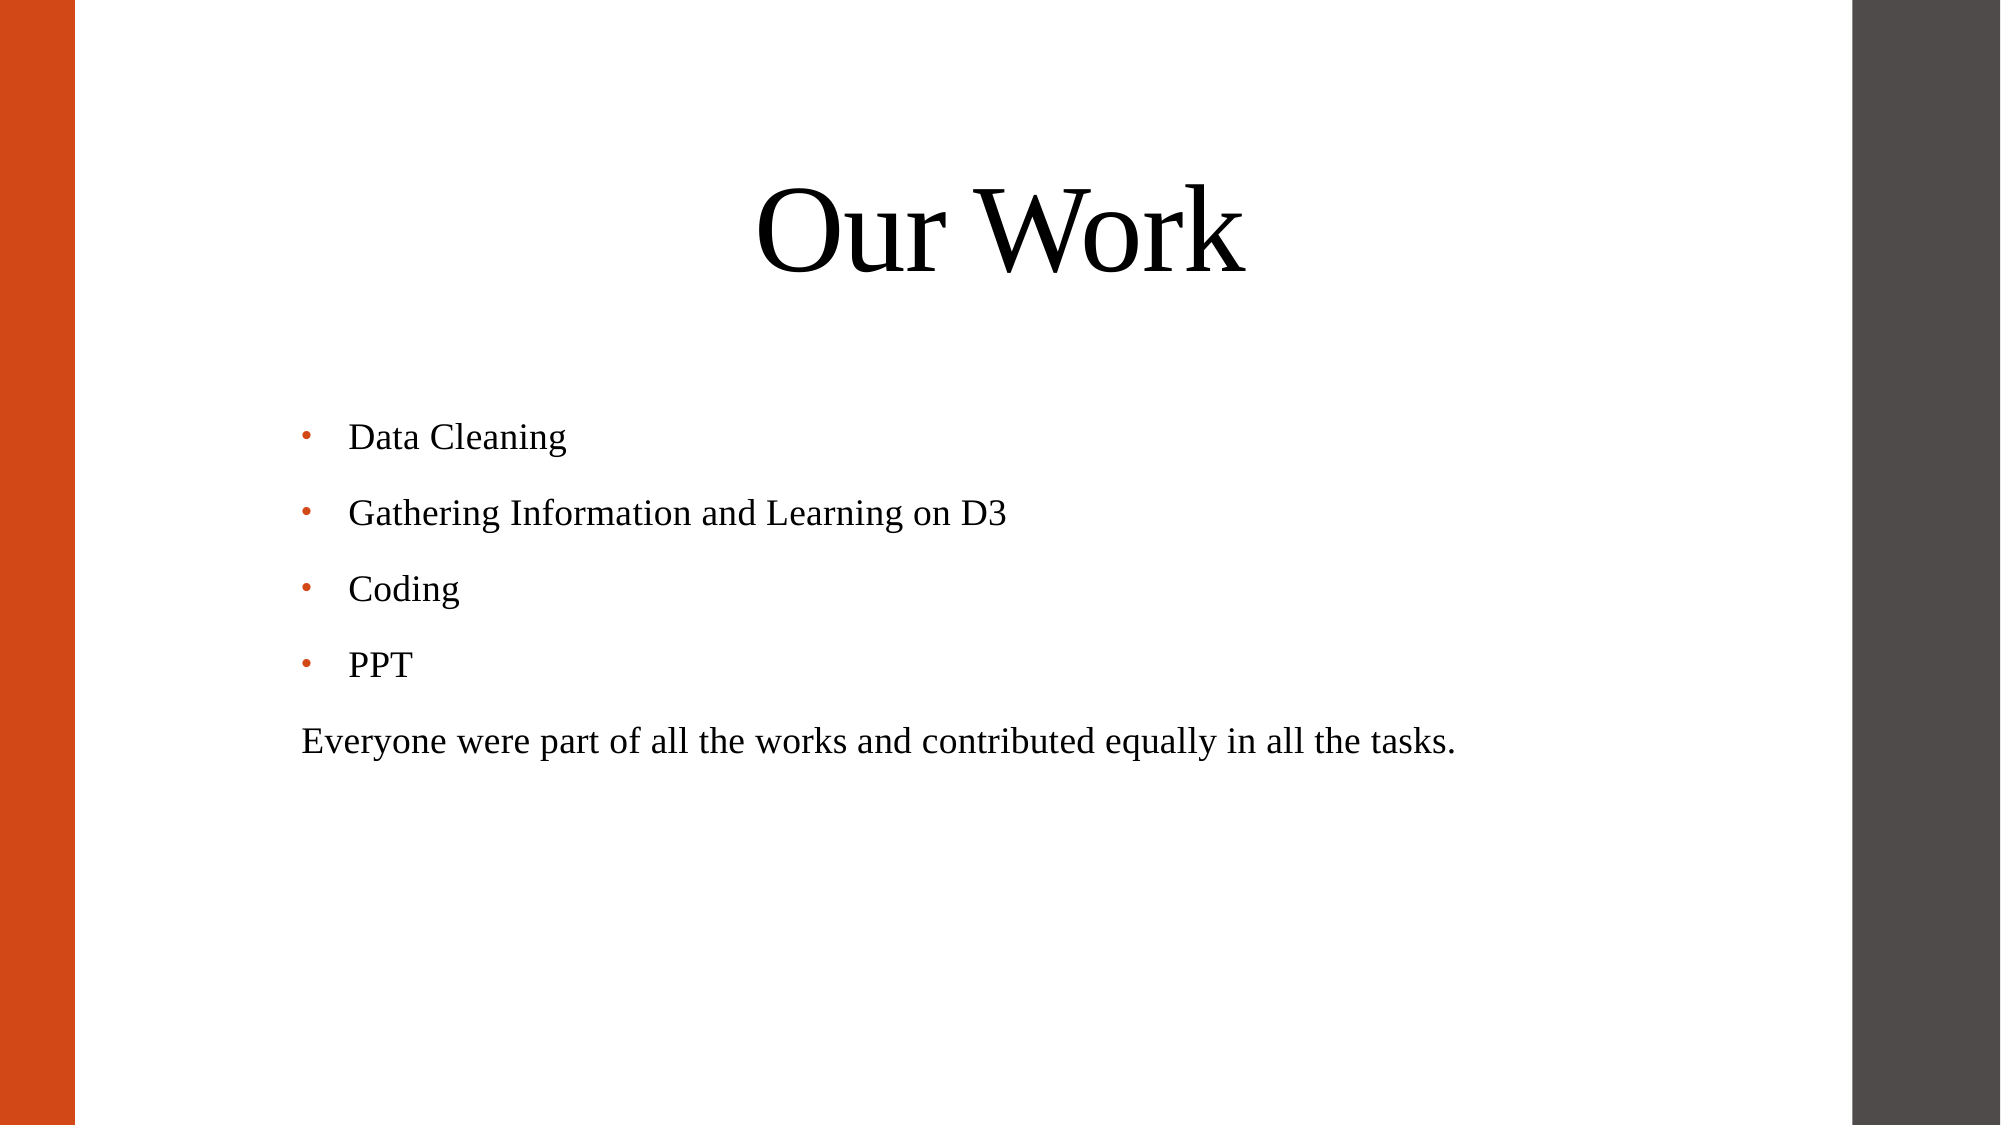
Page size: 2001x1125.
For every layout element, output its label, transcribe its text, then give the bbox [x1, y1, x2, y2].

title Our Work [195, 103, 1805, 305]
text_box Data Cleaning Gathering Information and Learning on D3 Coding PPT Everyone were part of all the works and contributed equally in all the tasks. [286, 407, 1714, 851]
